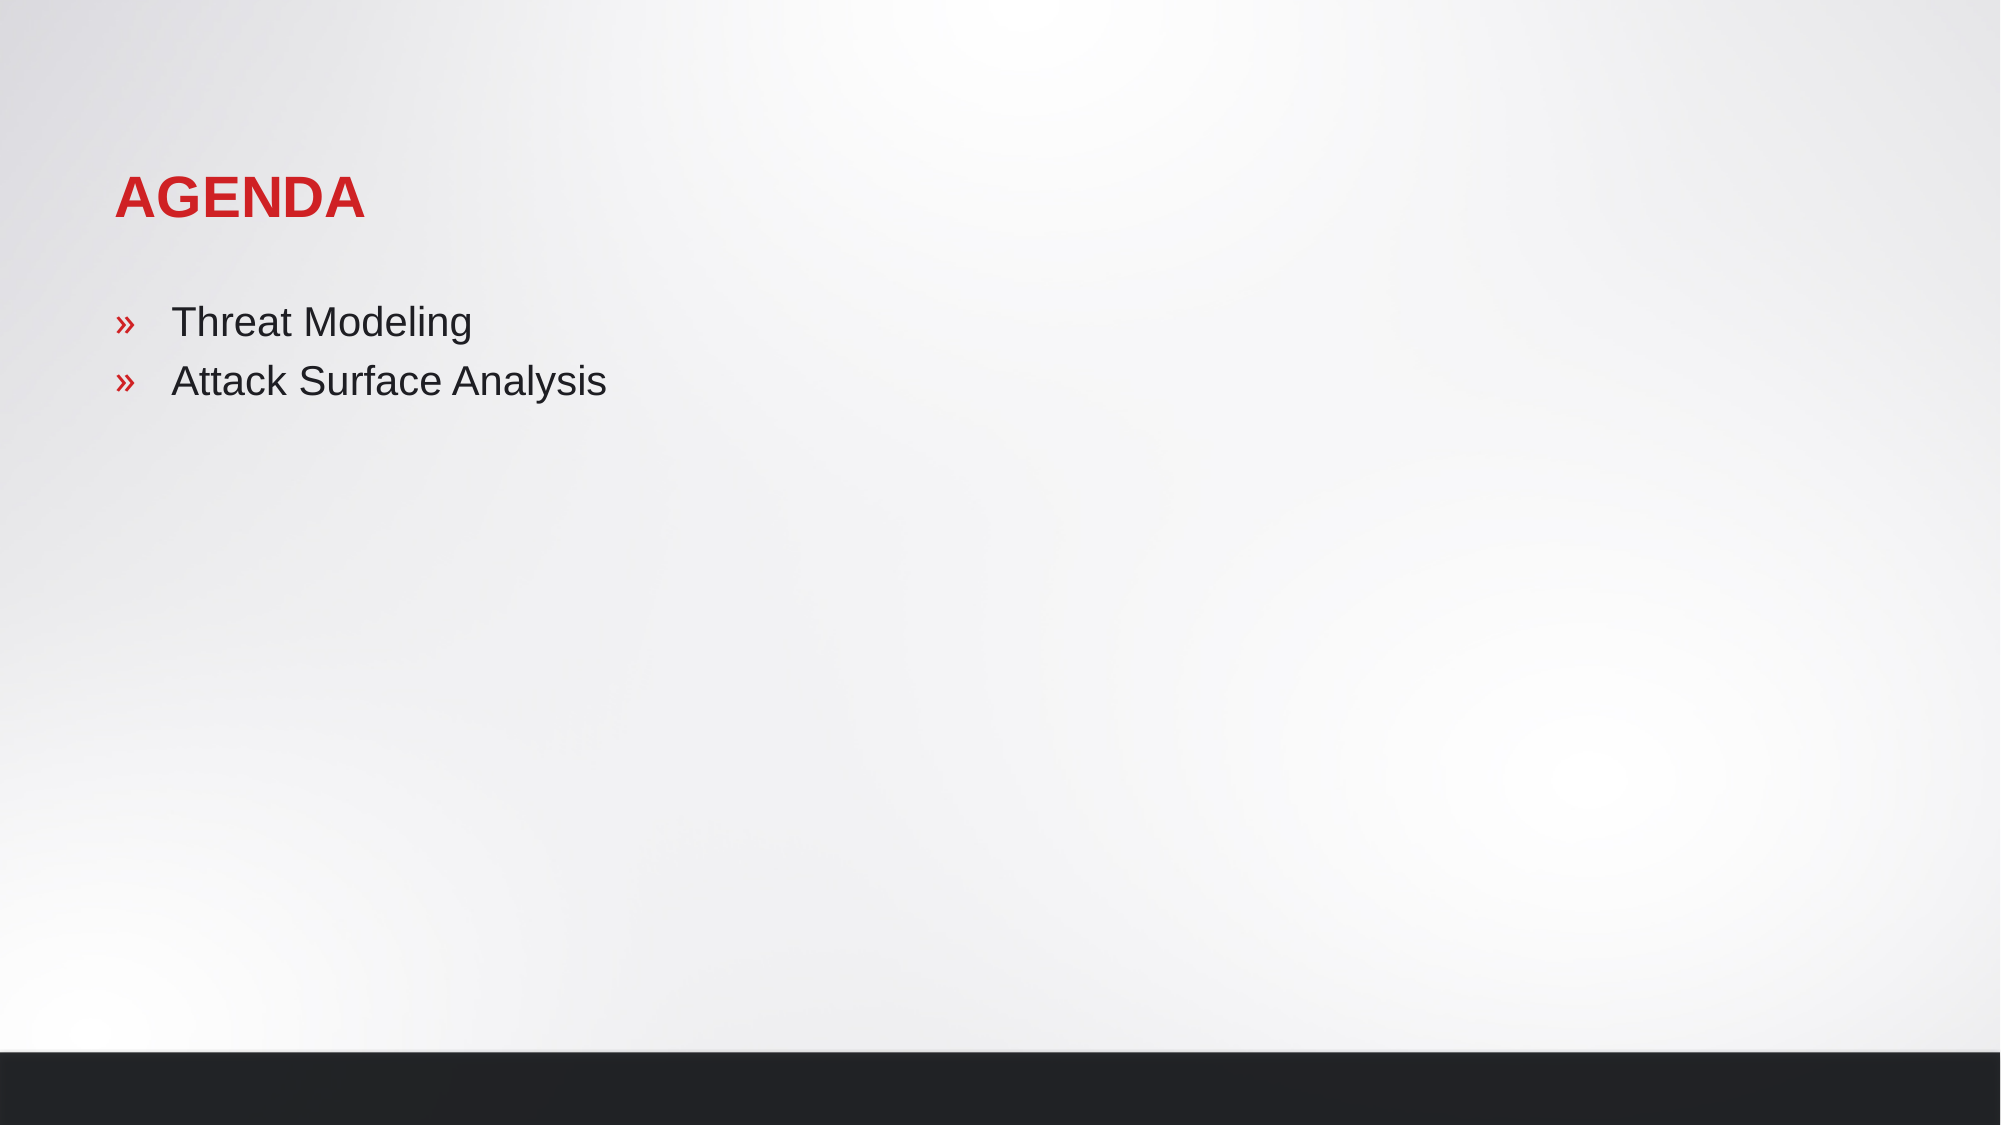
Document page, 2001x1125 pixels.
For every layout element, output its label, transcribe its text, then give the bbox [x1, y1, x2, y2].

title agenda [99, 150, 1900, 237]
list Threat Modeling Attack Surface Analysis [99, 287, 1900, 1005]
picture [0, 0, 2001, 1125]
